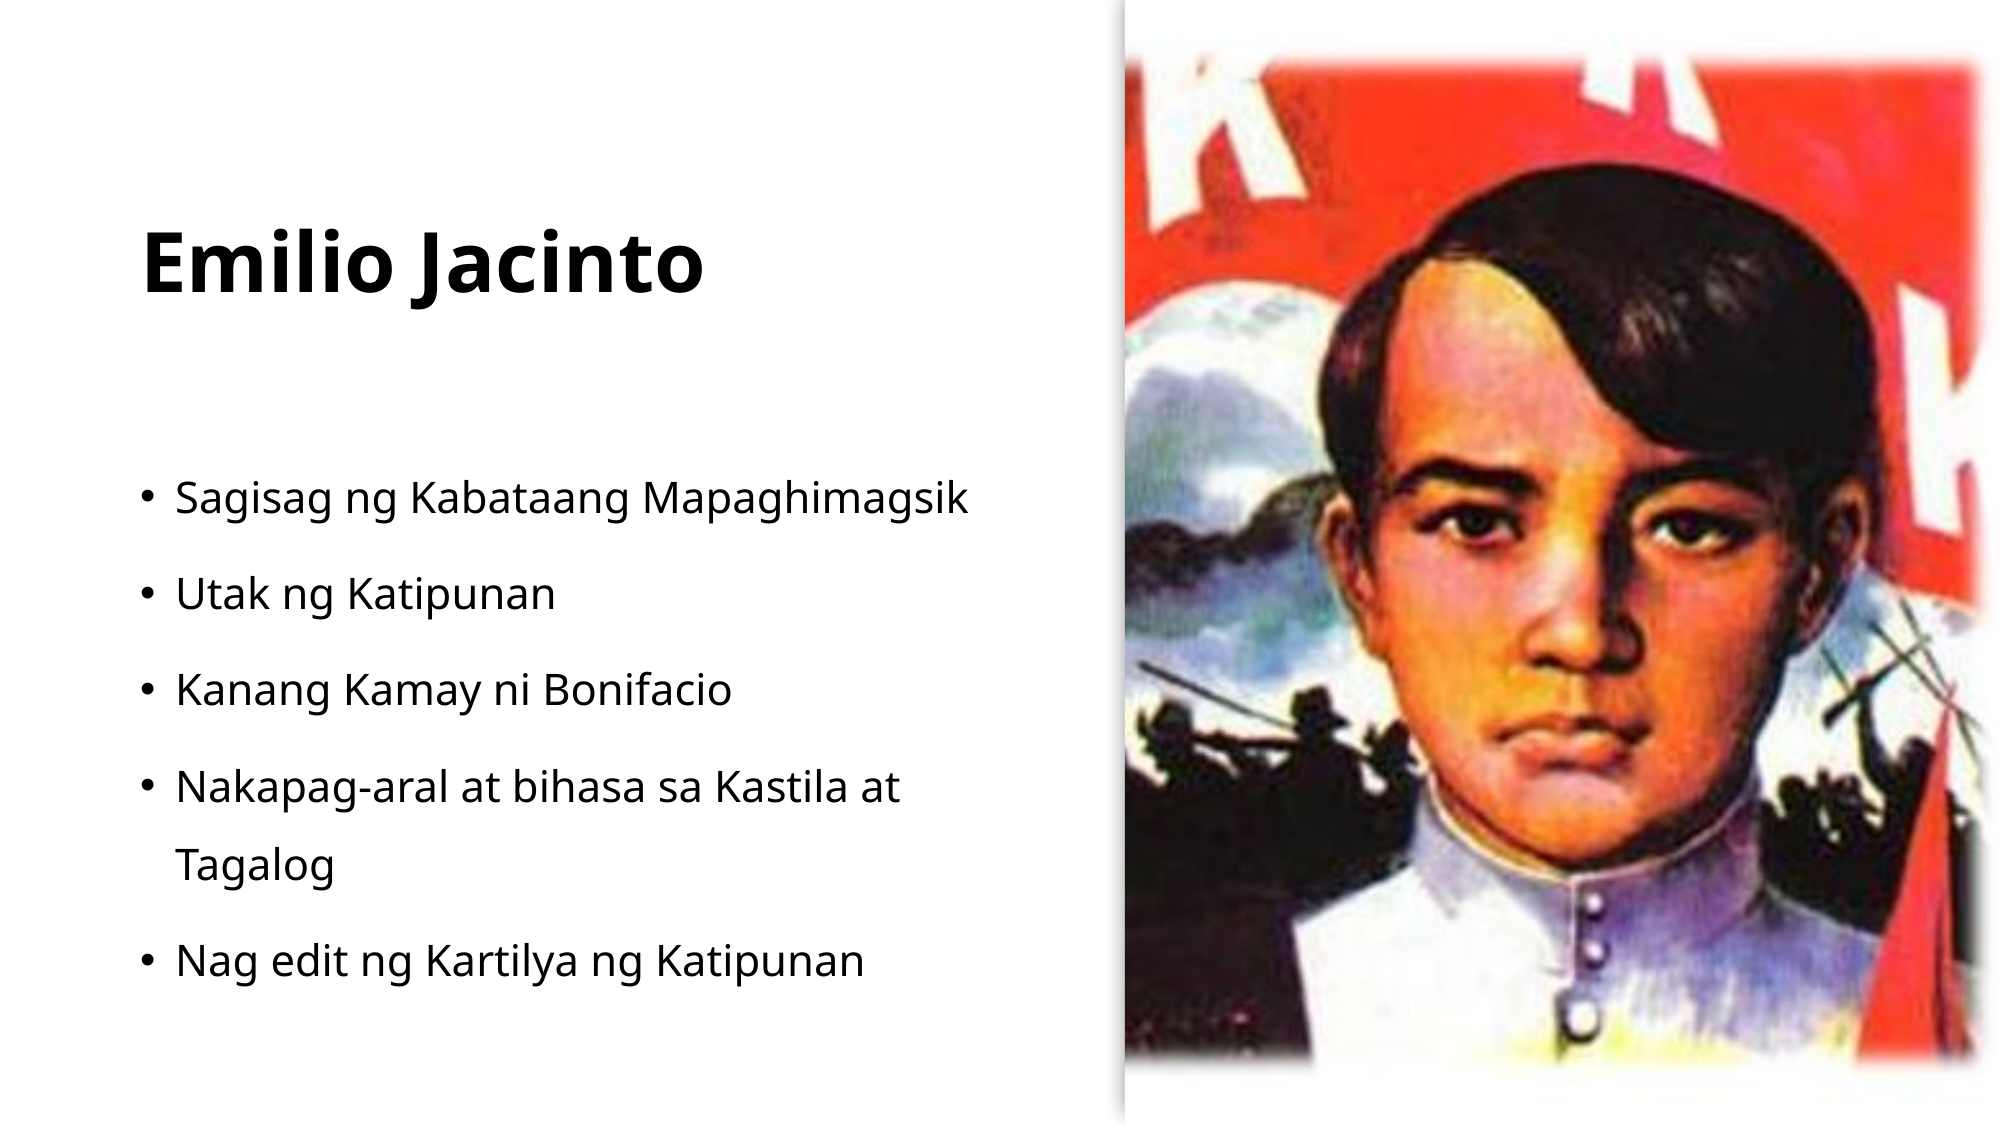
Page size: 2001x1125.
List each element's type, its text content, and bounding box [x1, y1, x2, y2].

title Emilio Jacinto [124, 125, 1000, 405]
text_box [0, 0, 1124, 1125]
picture [1124, 0, 2000, 1125]
list Sagisag ng Kabataang Mapaghimagsik Utak ng Katipunan Kanang Kamay ni Bonifacio Nakapag-aral at bihasa sa Kastila at Tagalog Nag edit ng Kartilya ng Katipunan [124, 405, 1000, 1024]
